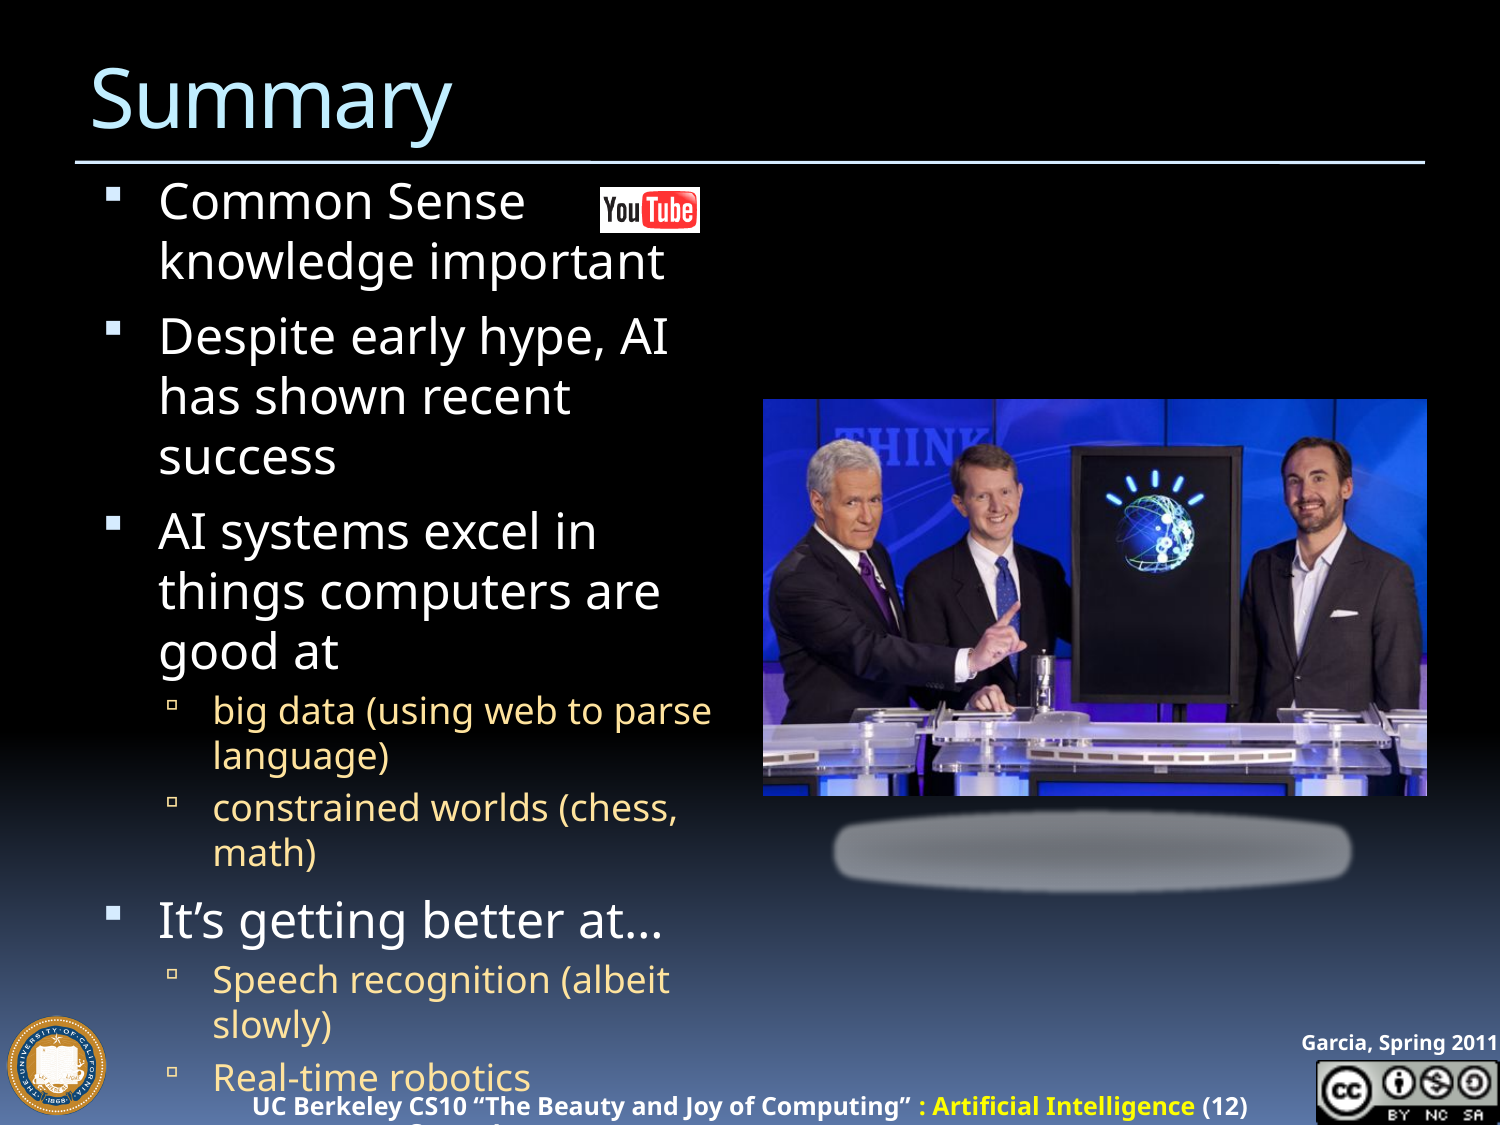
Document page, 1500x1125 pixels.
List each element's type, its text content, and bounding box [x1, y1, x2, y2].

picture [599, 186, 701, 233]
title Summary [75, 37, 1425, 163]
picture [1316, 1060, 1500, 1125]
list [763, 162, 1427, 1034]
picture [6, 1015, 107, 1116]
list Common Sense knowledge important Despite early hype, AI has shown recent success AI systems excel in things computers are good at big data (using web to parse language) constrained worlds (chess, math) It’s getting better at… Speech recognition (albeit slowly) Real-time robotics CS188 : Artificial Intelligence One of the most popular courses on campus! [75, 163, 751, 1034]
